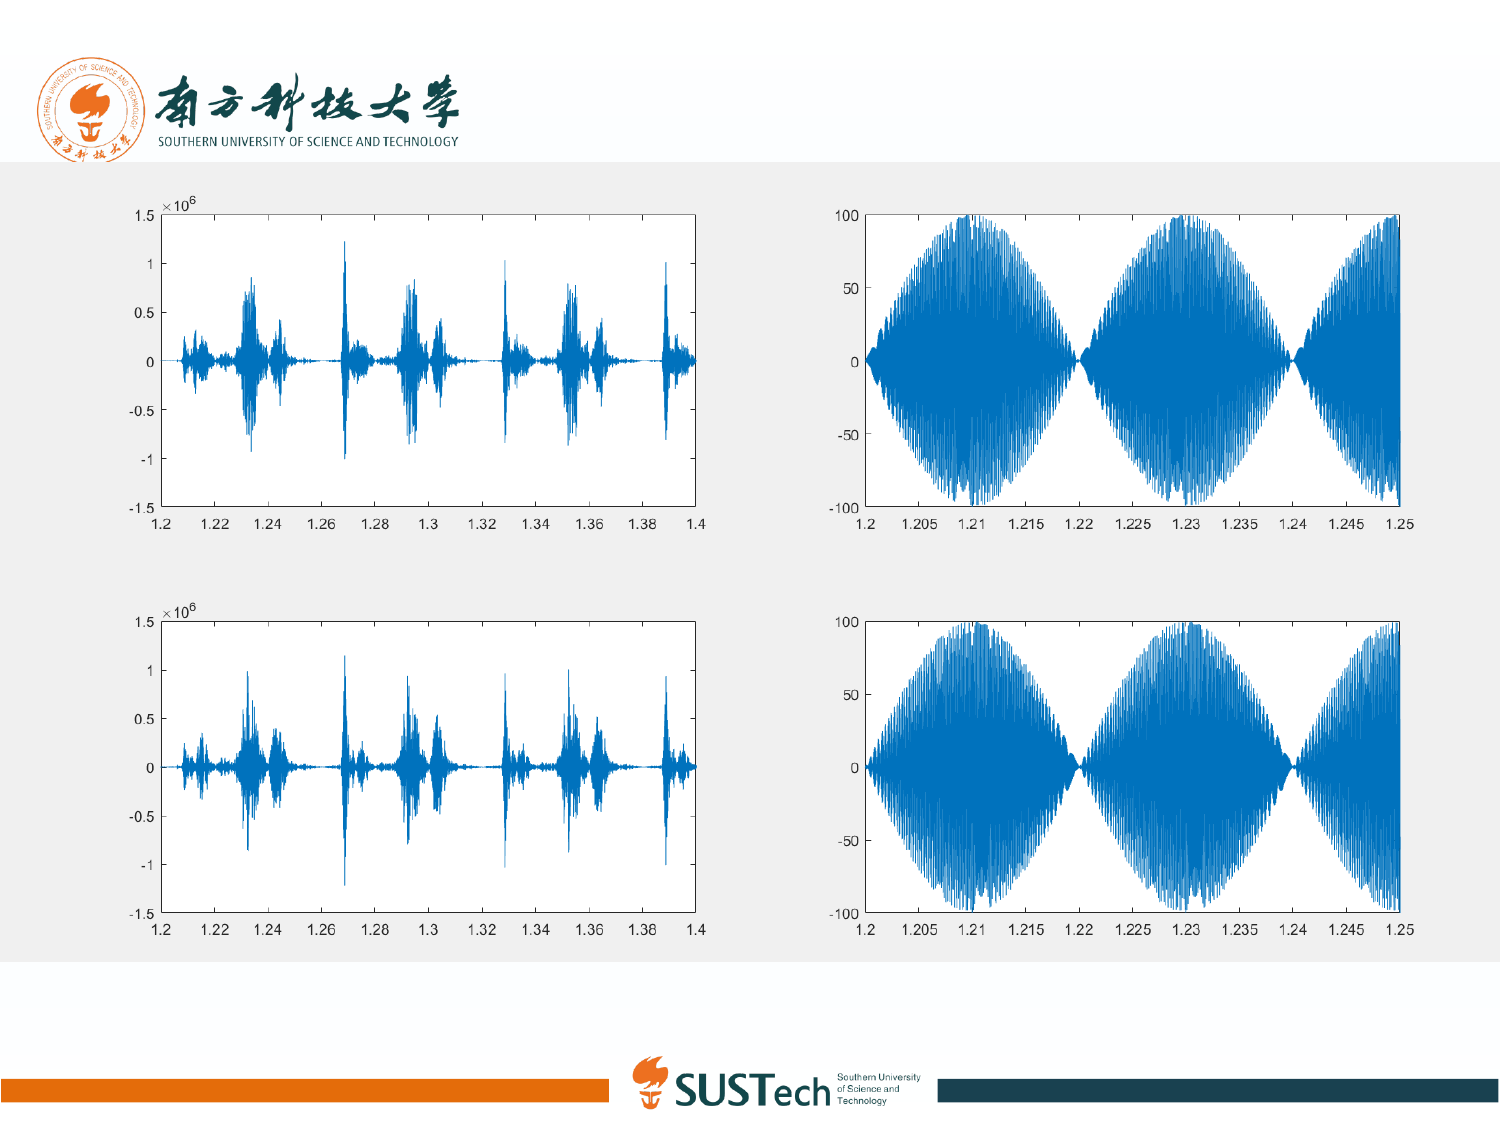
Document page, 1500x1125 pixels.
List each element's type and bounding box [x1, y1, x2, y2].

picture [607, 1036, 939, 1125]
picture [0, 6, 1500, 963]
